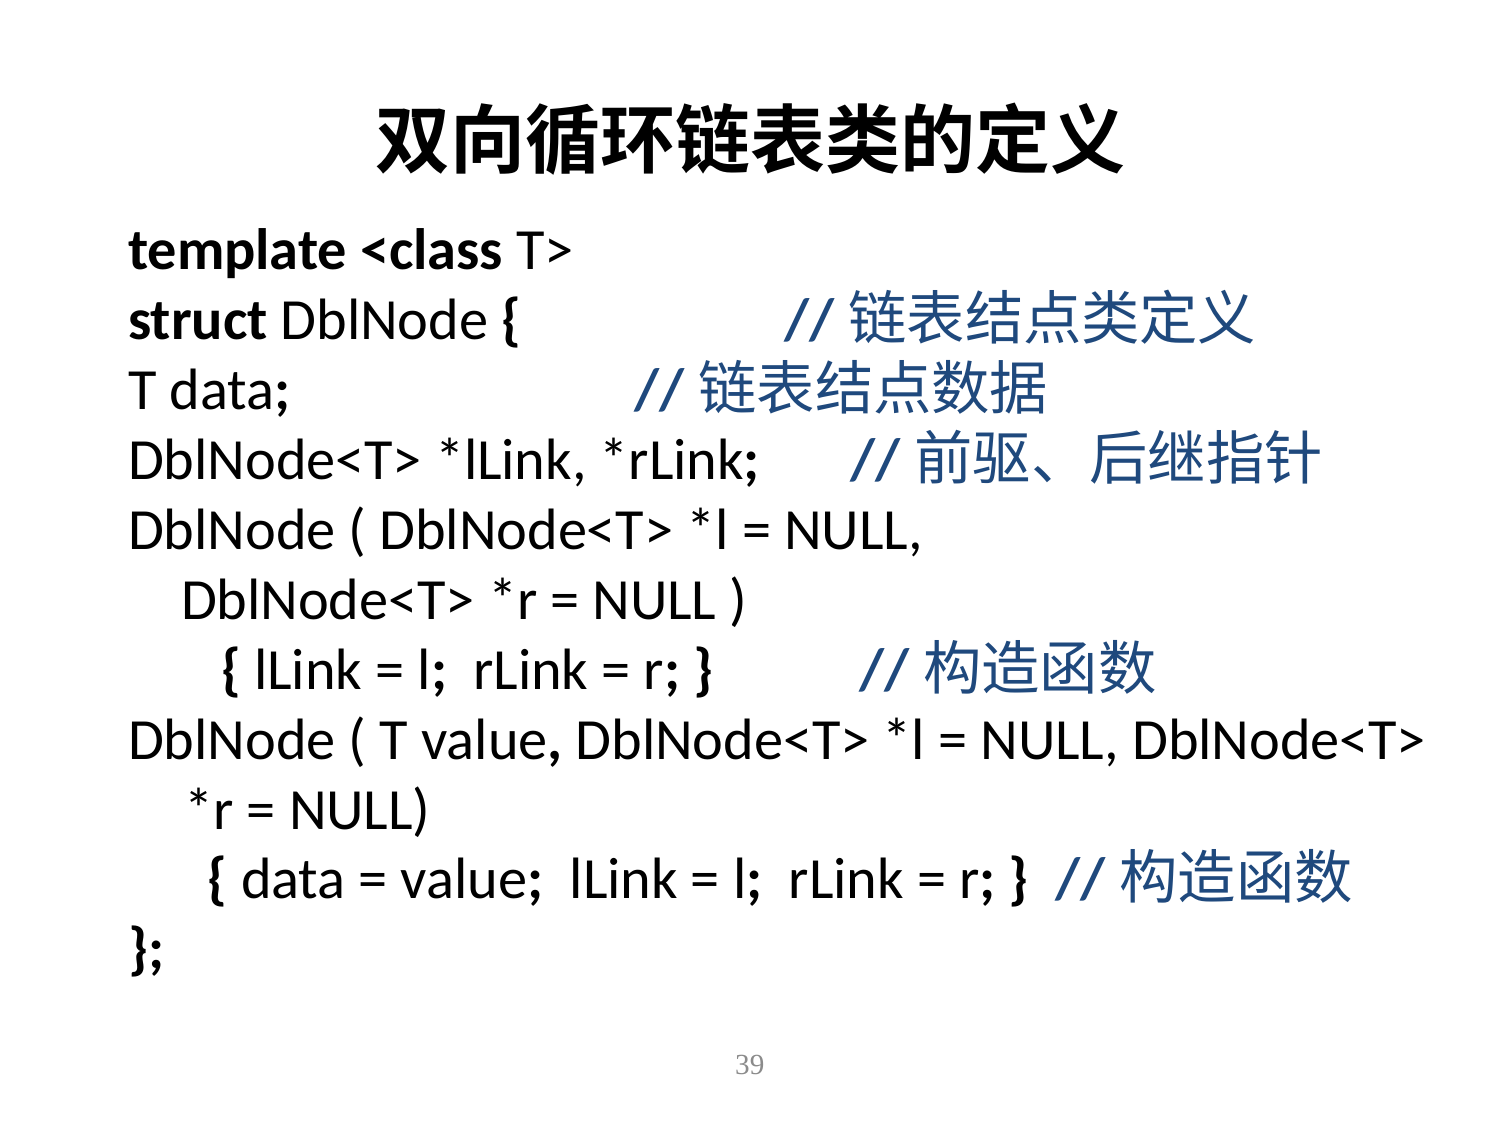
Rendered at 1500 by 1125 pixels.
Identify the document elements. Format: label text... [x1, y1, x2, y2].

list template <class T> struct DblNode { //链表结点类定义 T data; //链表结点数据 DblNode<T> *lLink, *rLink; //前驱、后继指针 DblNode ( DblNode<T> *l = NULL, DblNode<T> *r = NULL ) { lLink = l; rLink = r; } //构造函数 DblNode ( T value, DblNode<T> *l = NULL, DblNode<T> *r = NULL) { data = value; lLink = l; rLink = r; } //构造函数 }; [113, 203, 1464, 1078]
title 双向循环链表类的定义 [75, 75, 1425, 201]
slide_number 39 [512, 1025, 988, 1100]
